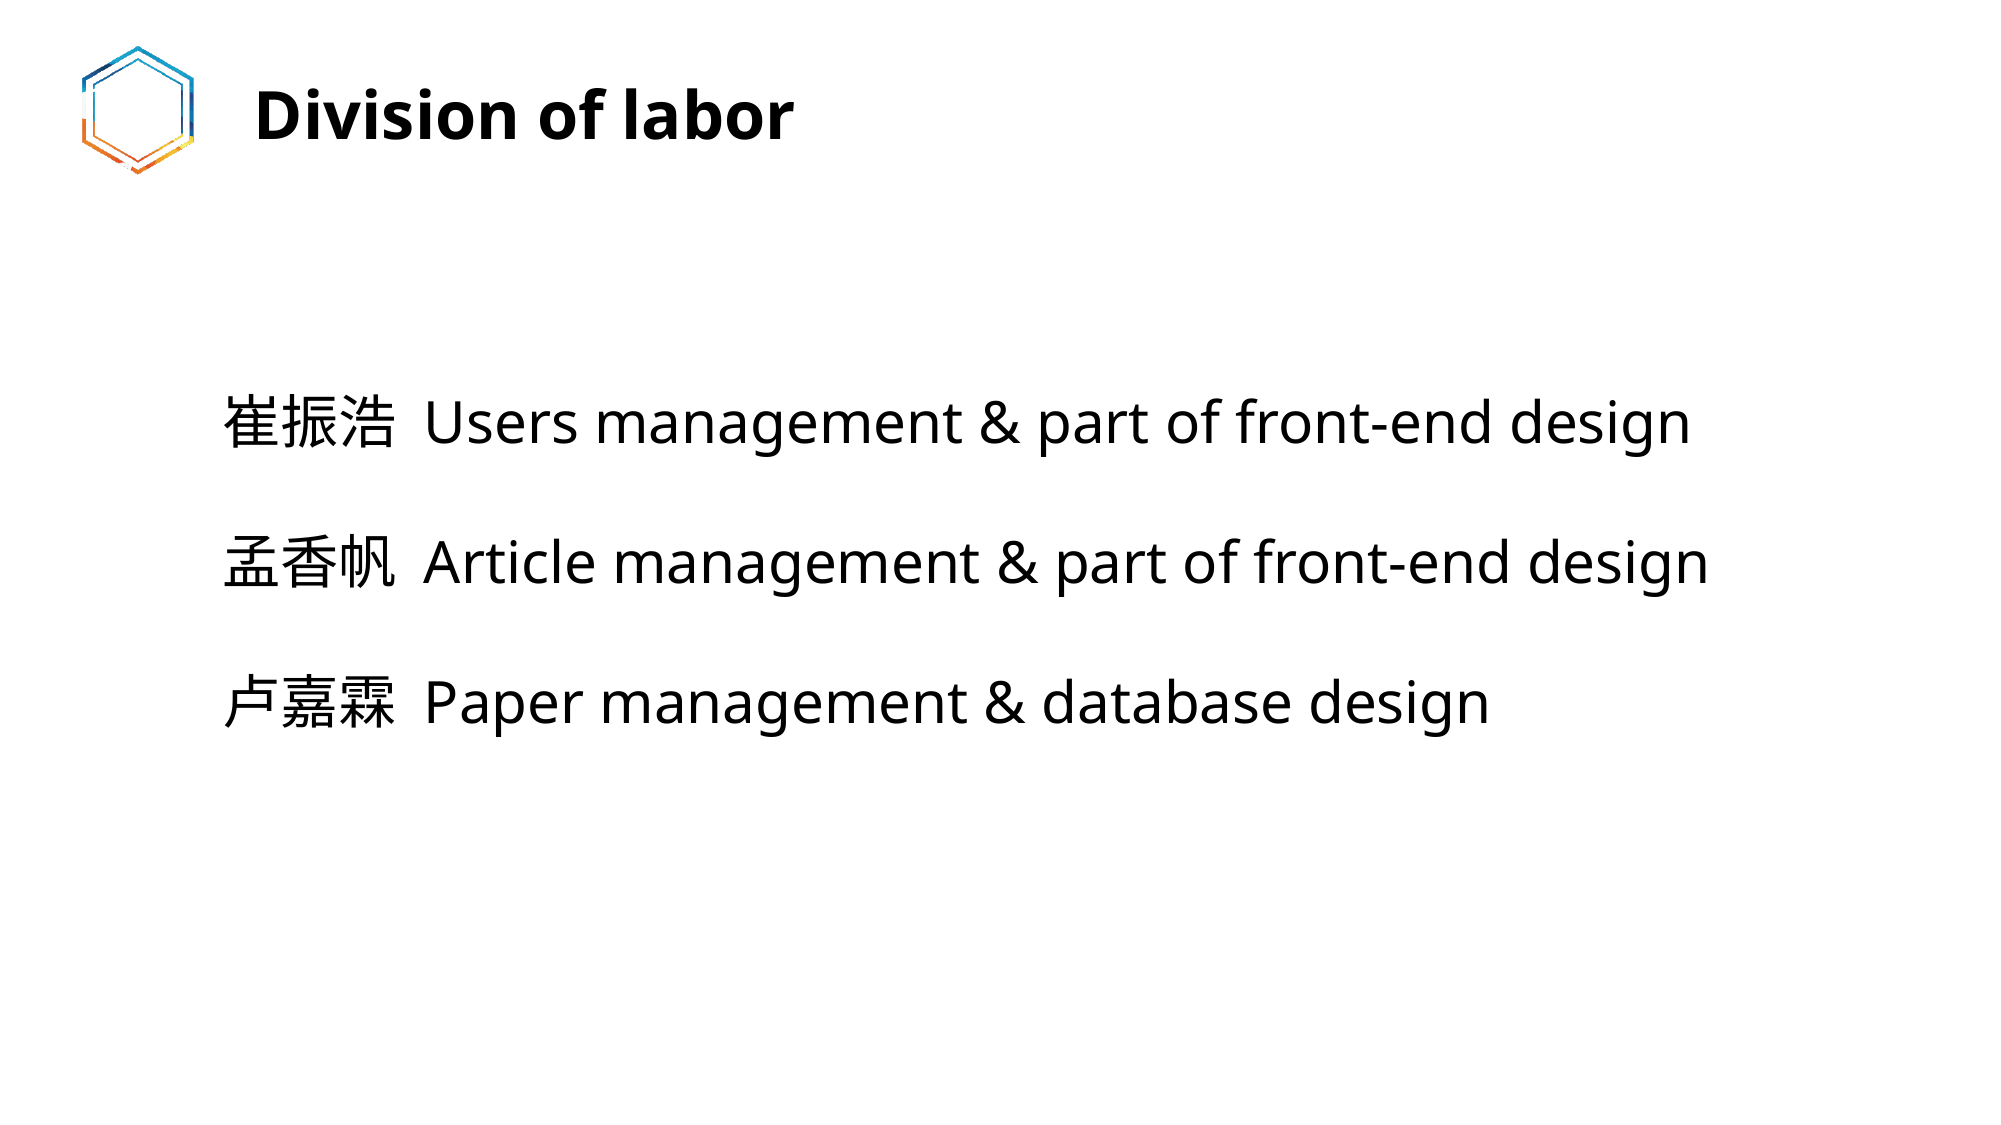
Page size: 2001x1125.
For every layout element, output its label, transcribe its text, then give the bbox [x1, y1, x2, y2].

text_box Division of labor [239, 65, 1673, 161]
text_box 崔振浩 Users management & part of front-end design 孟香帆 Article management & part of front-end design 卢嘉霖 Paper management & database design [207, 378, 1879, 743]
picture [54, 32, 208, 194]
